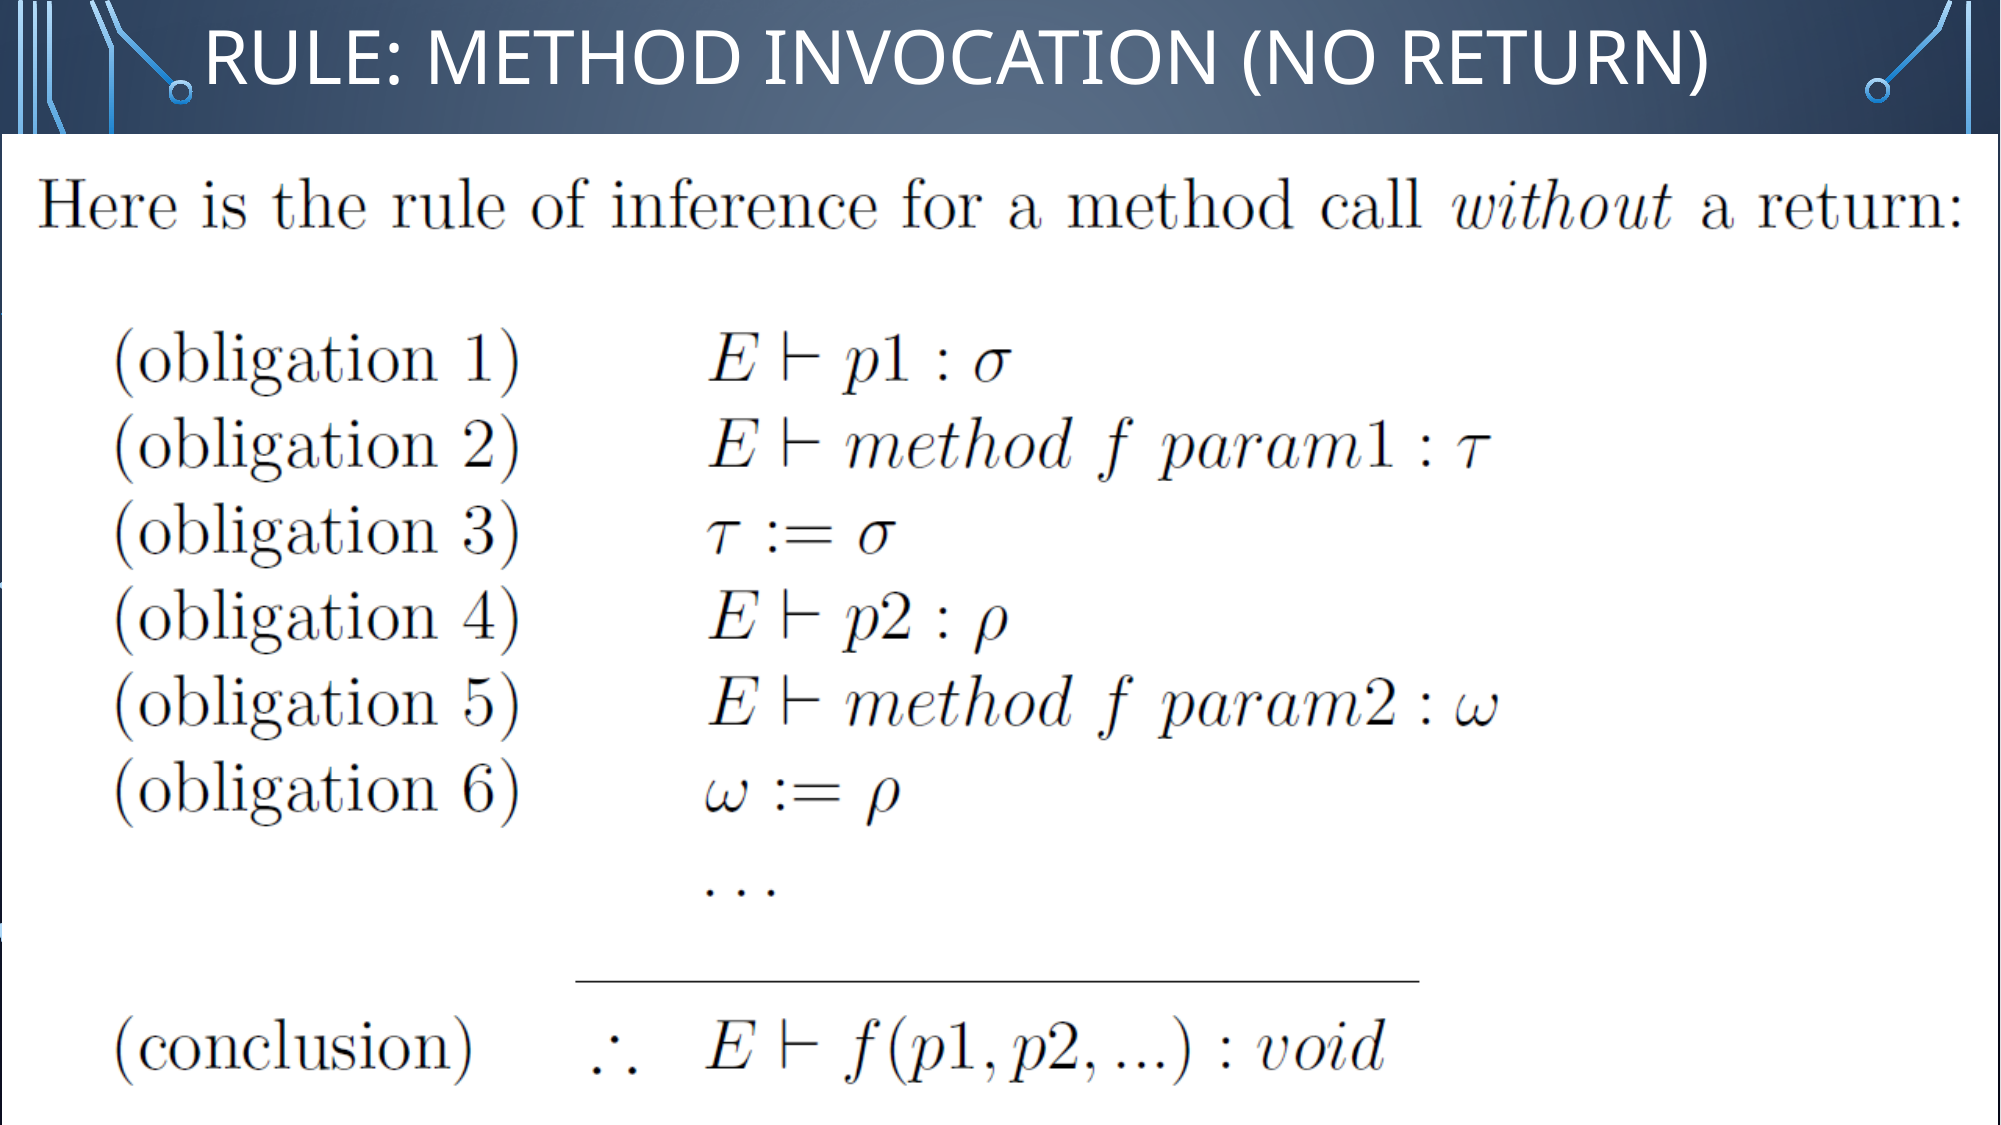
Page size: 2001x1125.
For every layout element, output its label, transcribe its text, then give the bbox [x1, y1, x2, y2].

picture [1, 134, 1998, 1125]
title Rule: Method Invocation (no return) [187, 0, 1813, 121]
